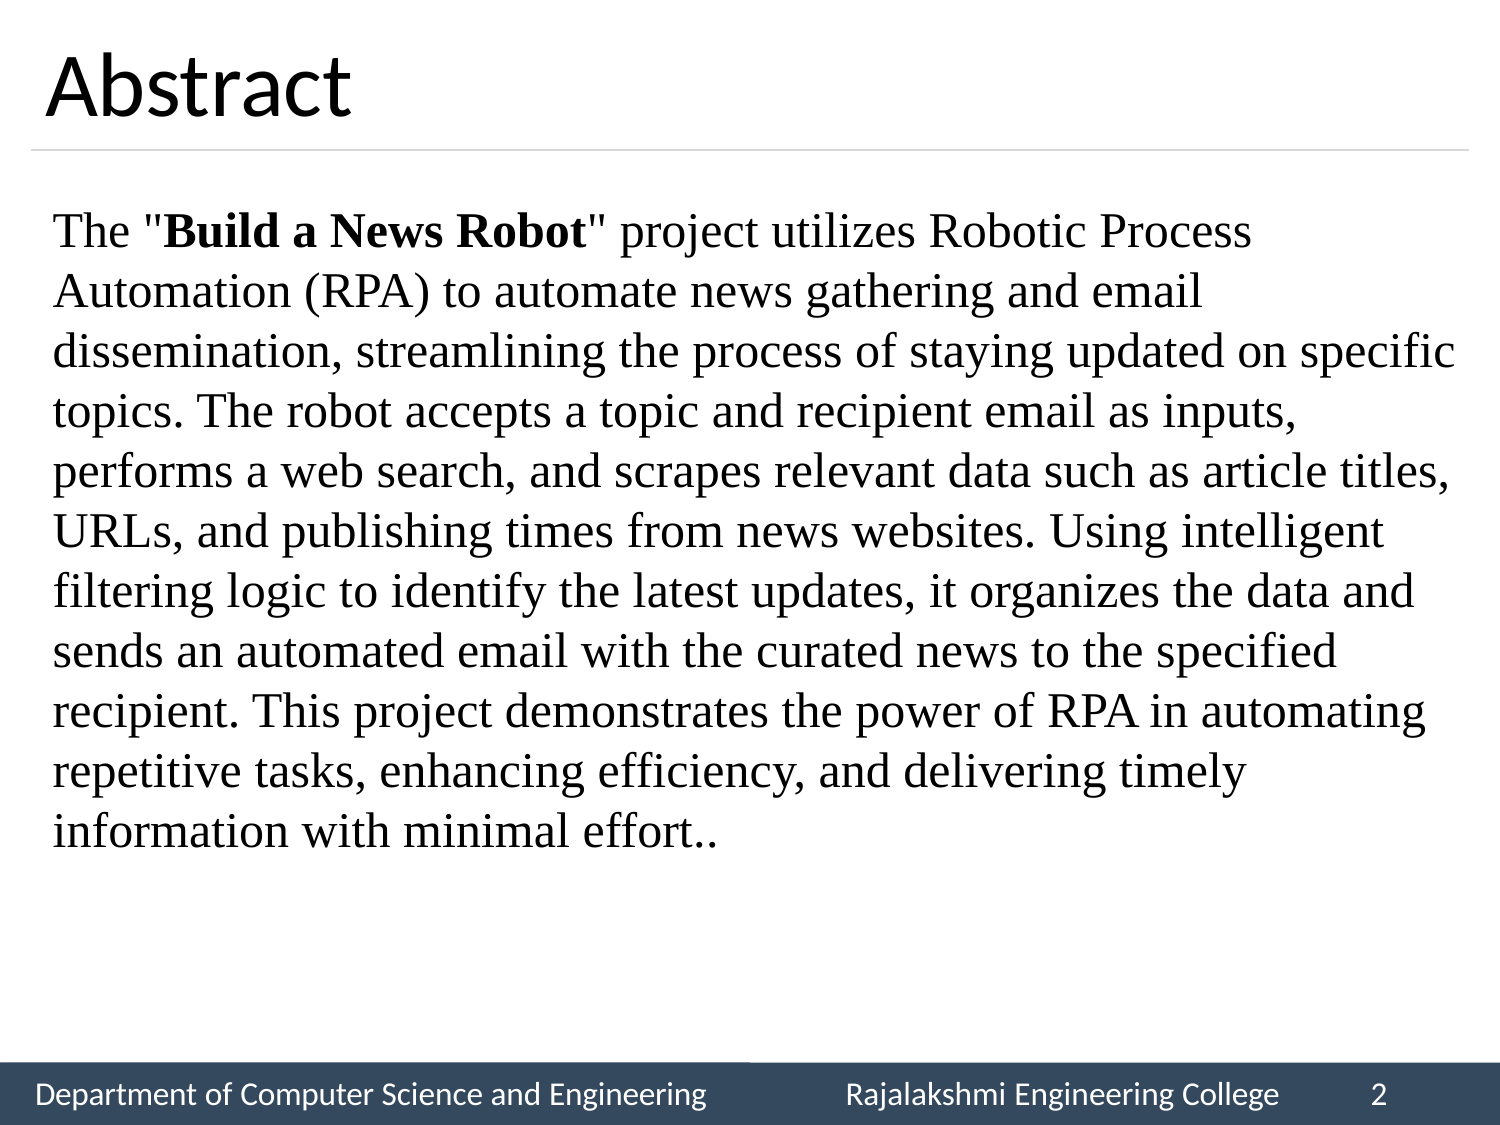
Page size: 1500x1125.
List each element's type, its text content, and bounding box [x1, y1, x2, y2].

slide_number Rajalakshmi Engineering College [843, 1078, 1284, 1125]
title Abstract [43, 22, 1387, 213]
picture [0, 1058, 1500, 1125]
footer Department of Computer Science and Engineering [32, 1078, 717, 1125]
text_box The "Build a News Robot" project utilizes Robotic Process Automation (RPA) to automate news gathering and email dissemination, streamlining the process of staying updated on specific topics. The robot accepts a topic and recipient email as inputs, performs a web search, and scrapes relevant data such as article titles, URLs, and publishing times from news websites. Using intelligent filtering logic to identify the latest updates, it organizes the data and sends an automated email with the curated news to the specified recipient. This project demonstrates the power of RPA in automating repetitive tasks, enhancing efficiency, and delivering timely information with minimal effort.. [50, 195, 1463, 858]
slide_number 2 [1364, 1078, 1413, 1125]
